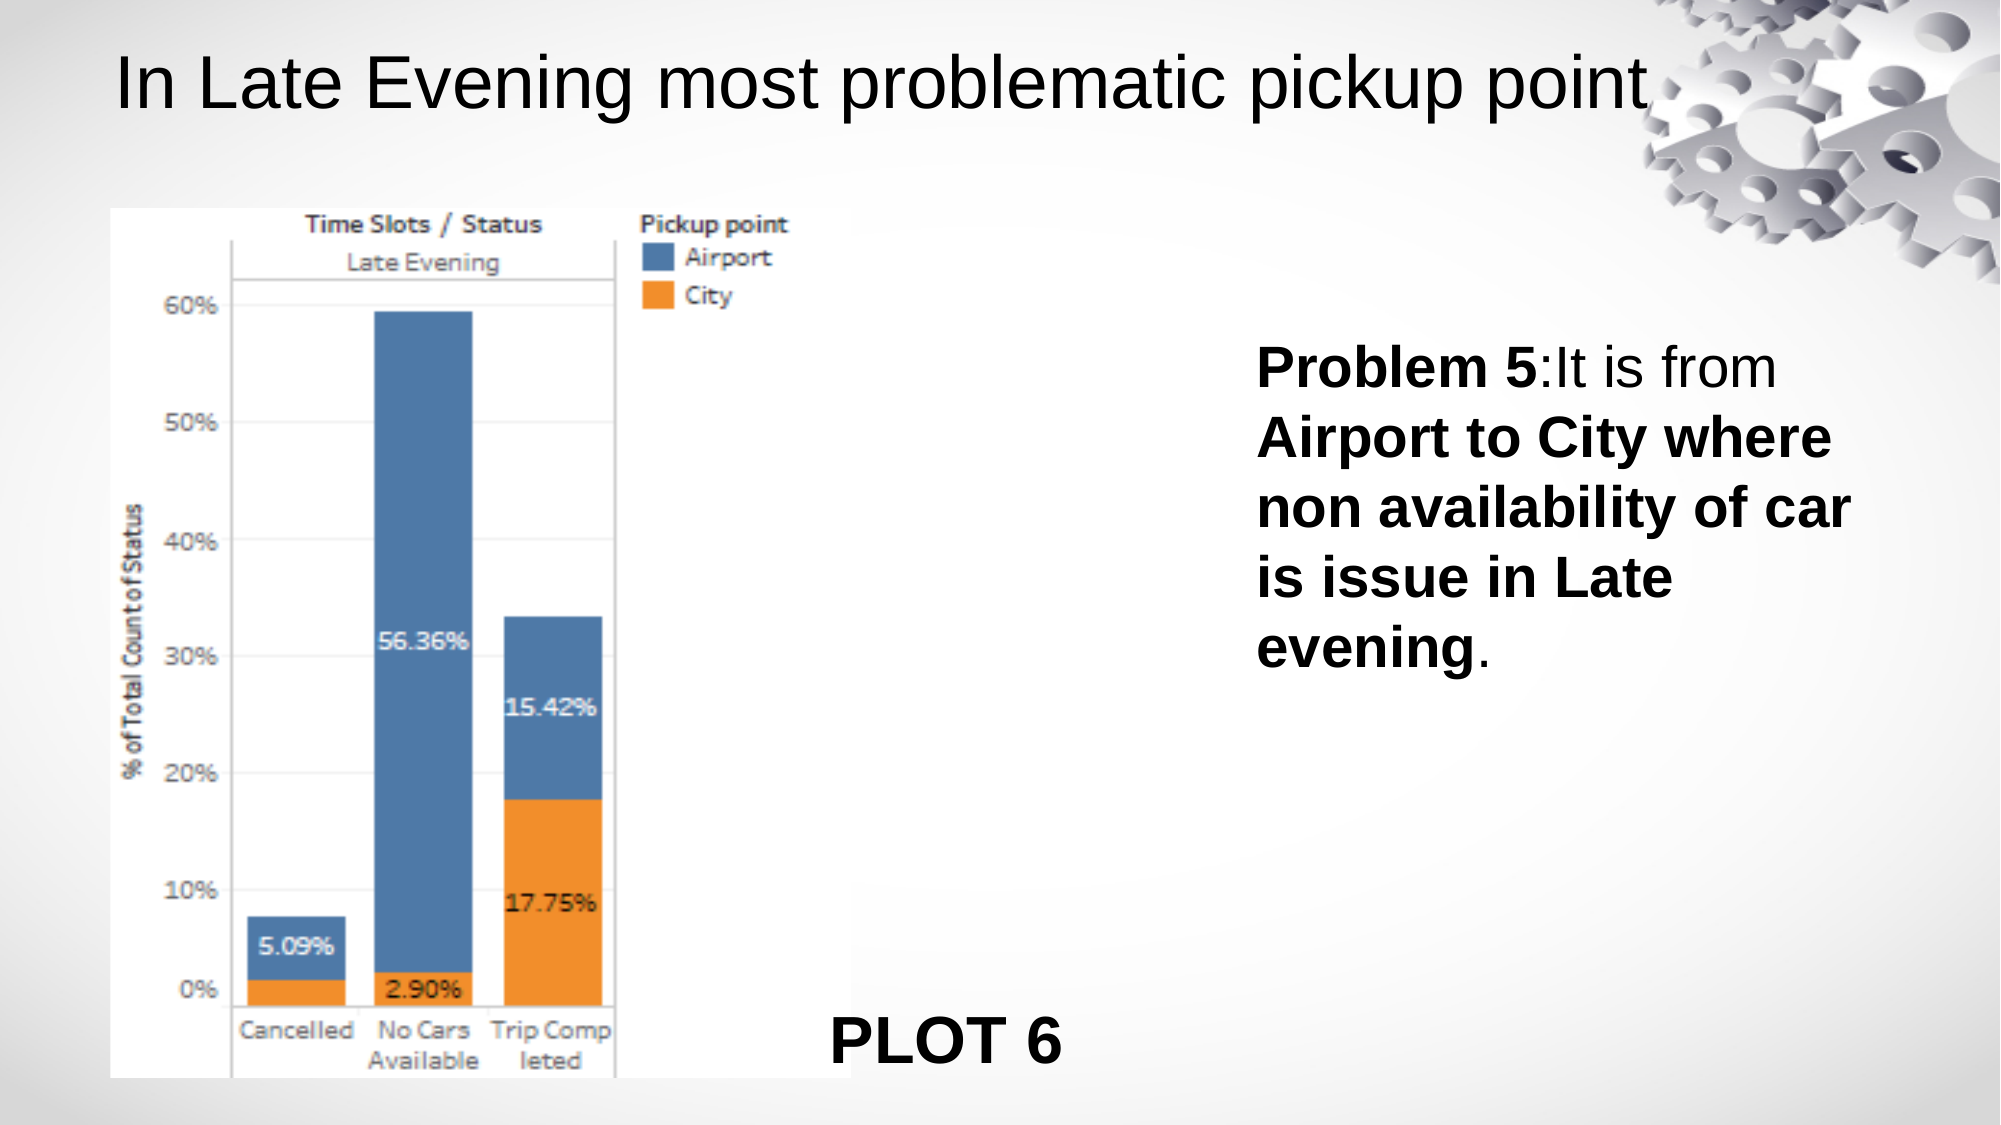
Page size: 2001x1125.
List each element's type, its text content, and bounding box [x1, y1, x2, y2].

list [110, 208, 851, 1078]
text_box Problem 5:It is from Airport to City where non availability of car is issue in Late evening. [1241, 321, 1900, 687]
title In Late Evening most problematic pickup point [99, 30, 1901, 127]
text_box PLOT 6 [815, 989, 1079, 1085]
picture [0, 0, 2000, 1125]
